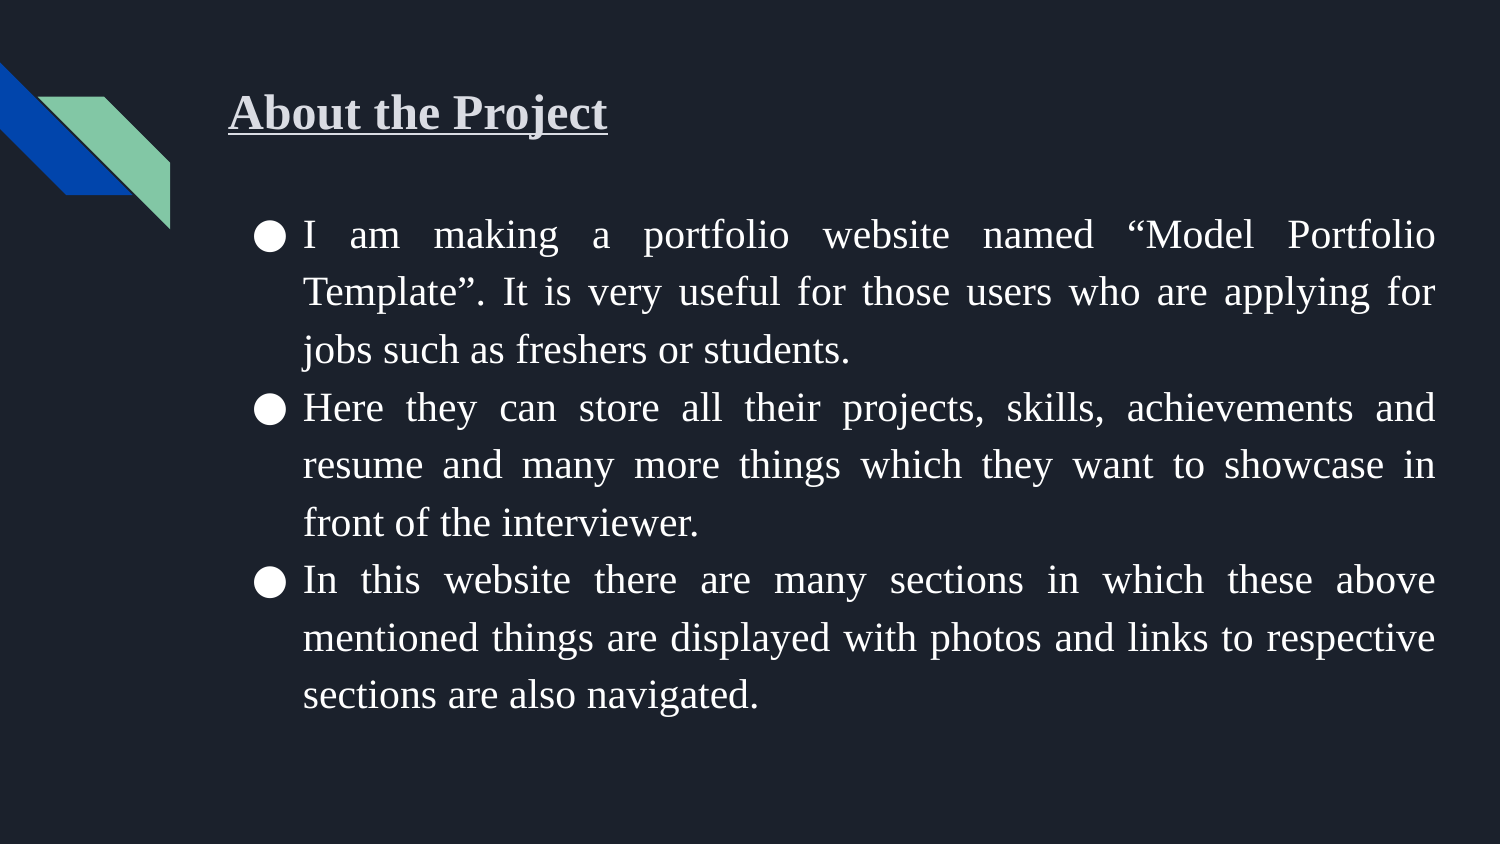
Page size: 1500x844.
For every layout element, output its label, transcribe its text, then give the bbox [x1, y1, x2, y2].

list I am making a portfolio website named “Model Portfolio Template”. It is very useful for those users who are applying for jobs such as freshers or students. Here they can store all their projects, skills, achievements and resume and many more things which they want to showcase in front of the interviewer. In this website there are many sections in which these above mentioned things are displayed with photos and links to respective sections are also navigated. [212, 183, 1452, 735]
title About the Project [212, 64, 1368, 169]
